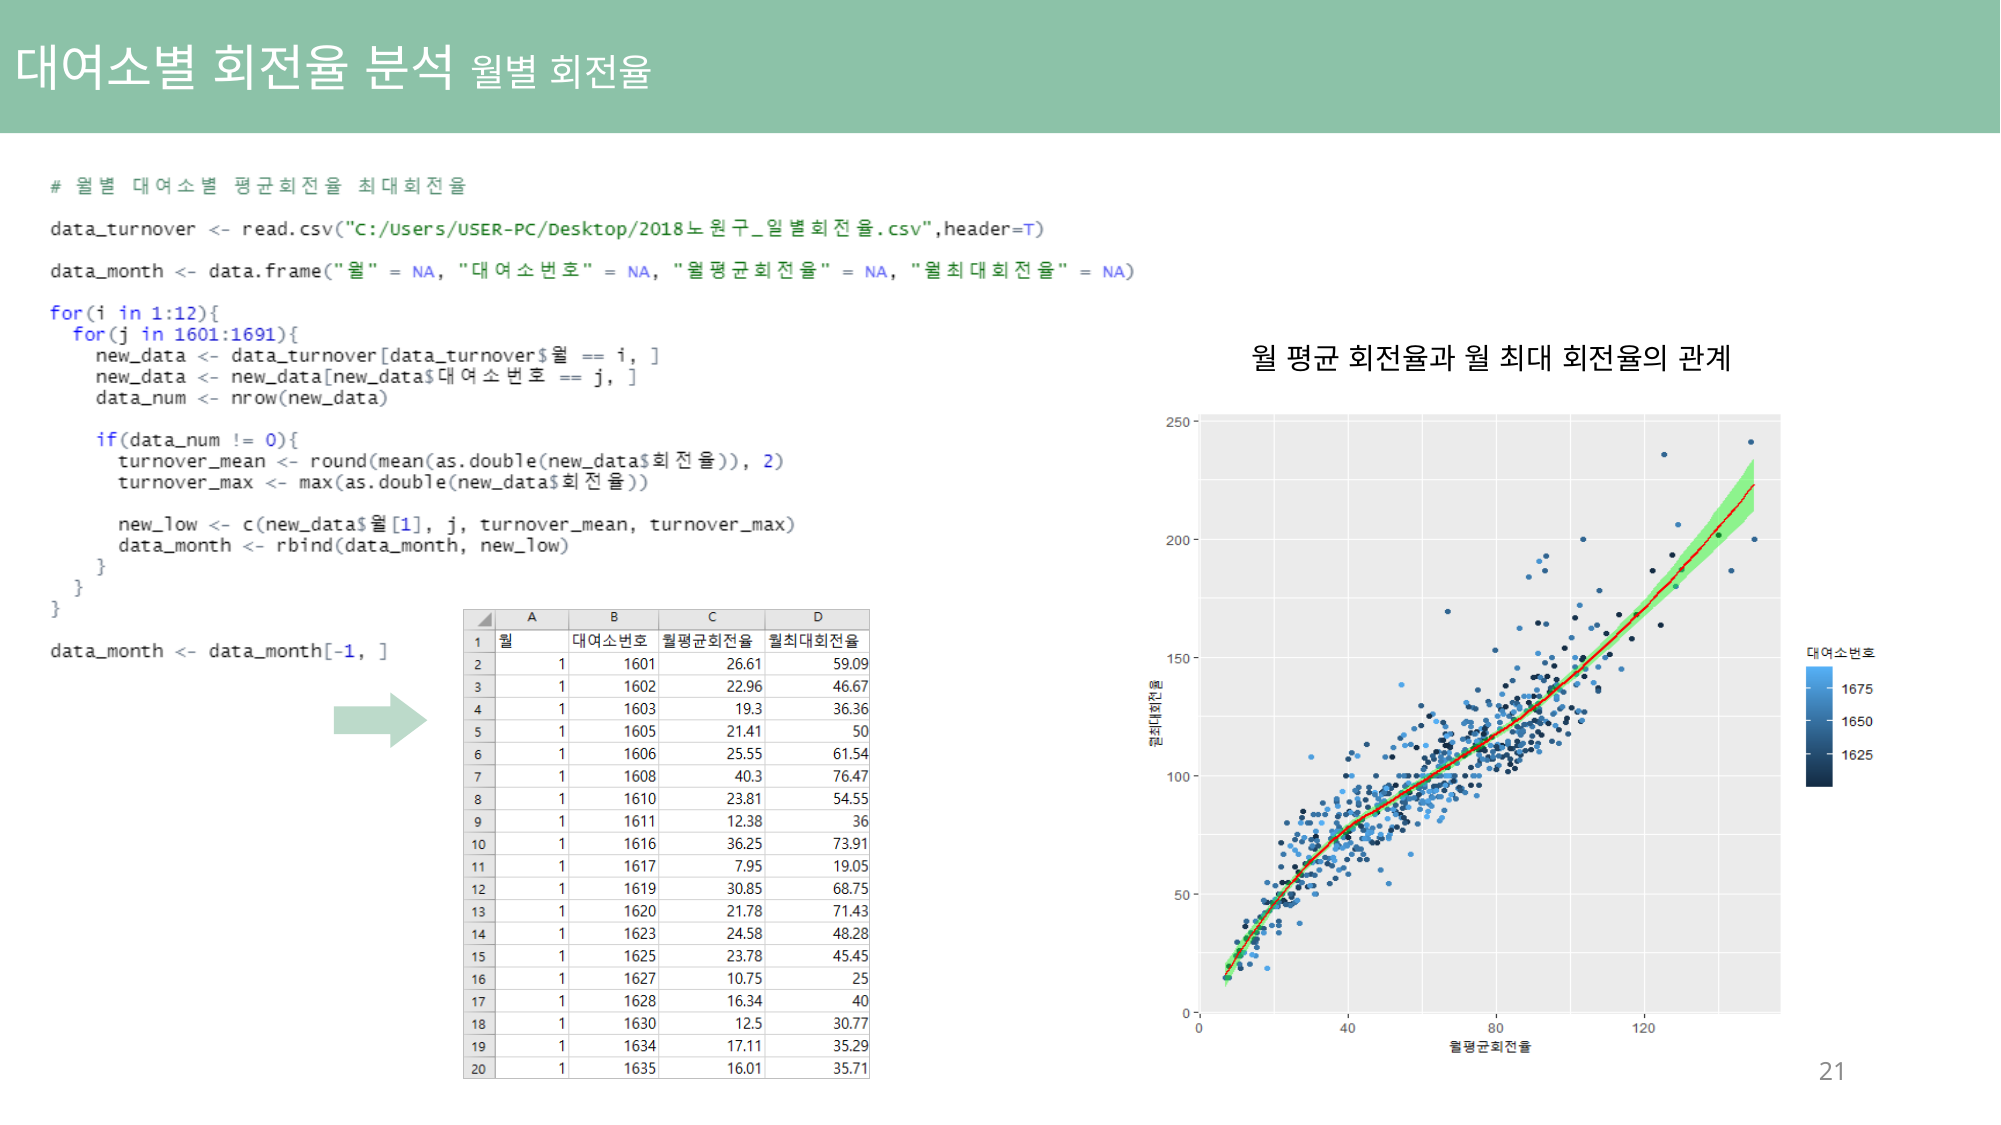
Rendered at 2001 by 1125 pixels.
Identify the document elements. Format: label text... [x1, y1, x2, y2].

text_box [332, 690, 430, 751]
slide_number 21 [1412, 1061, 1863, 1103]
text_box 대여소별 회전율 분석 월별 회전율 [0, 28, 669, 104]
text_box [0, 0, 2000, 134]
text_box 월 평균 회전율과 월 최대 회전율의 관계 [1236, 315, 1748, 383]
picture [48, 161, 1141, 1079]
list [1140, 407, 1901, 1061]
